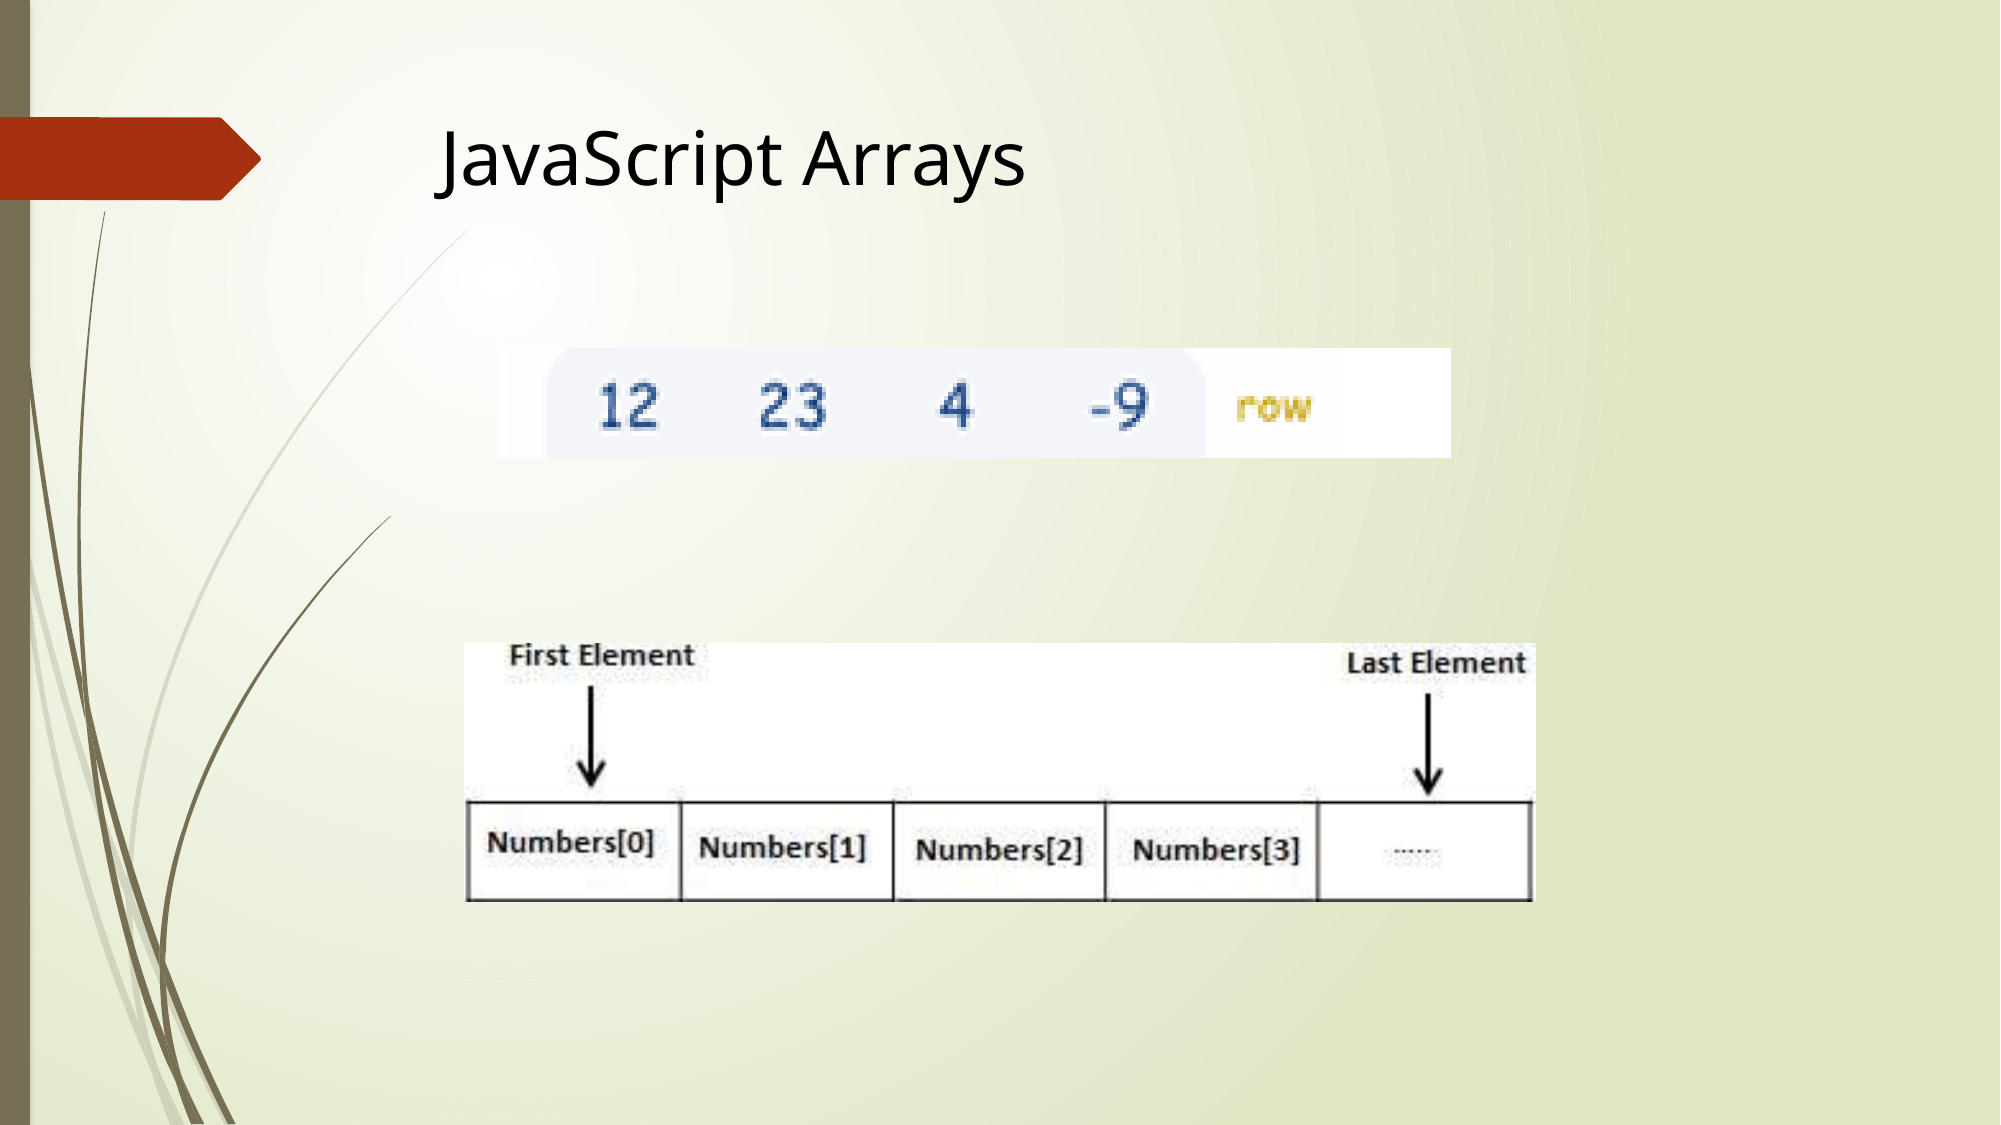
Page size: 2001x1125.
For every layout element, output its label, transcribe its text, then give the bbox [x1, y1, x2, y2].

picture [464, 643, 1536, 902]
title JavaScript Arrays [425, 102, 1888, 313]
picture [499, 348, 1451, 458]
